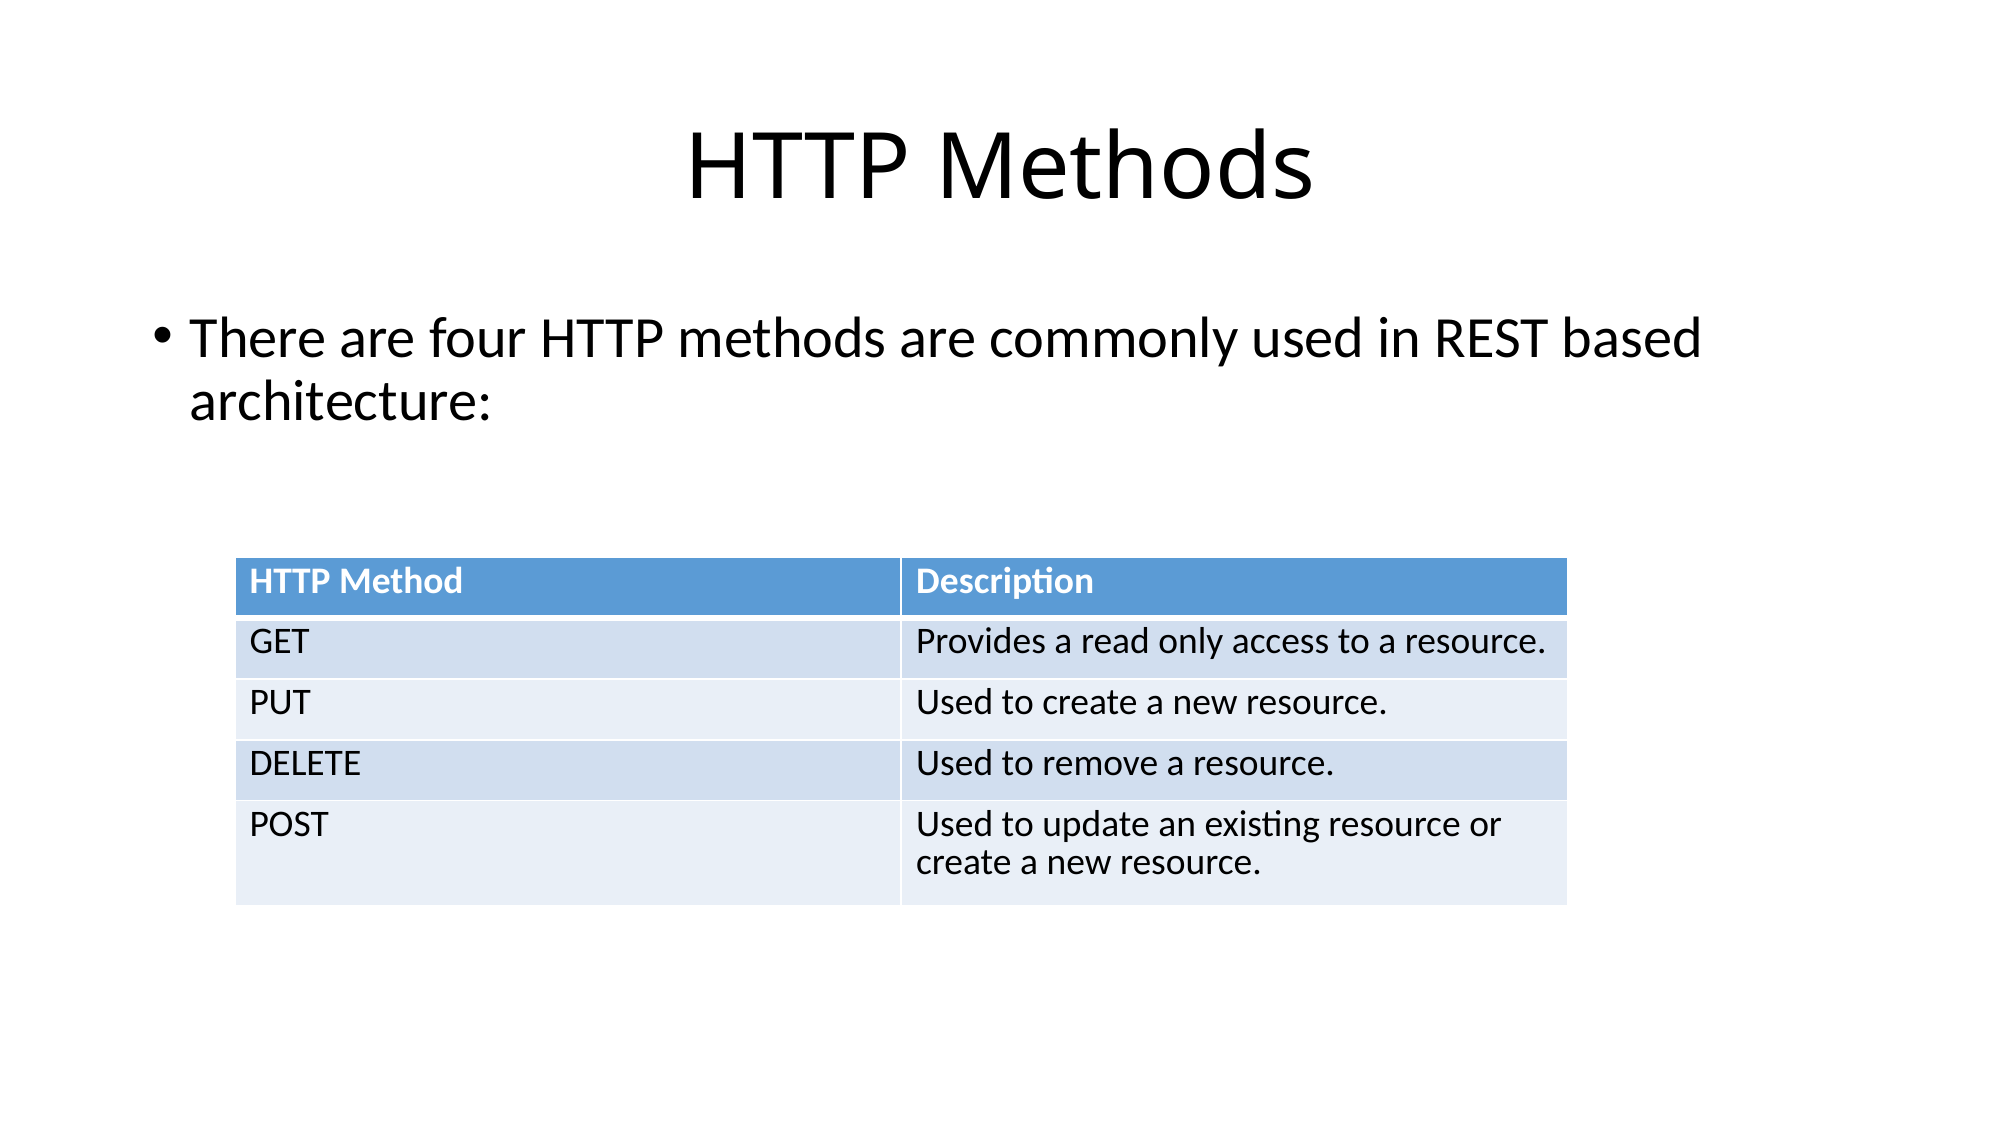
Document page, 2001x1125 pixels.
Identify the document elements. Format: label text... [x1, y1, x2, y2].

table_cell PUT [236, 680, 900, 739]
table_cell POST [236, 801, 900, 905]
table_cell GET [236, 621, 900, 678]
table_cell Used to remove a resource. [902, 741, 1567, 800]
title HTTP Methods [137, 59, 1863, 278]
table_cell Used to update an existing resource or create a new resource. [902, 801, 1567, 905]
table_cell Used to create a new resource. [902, 680, 1567, 739]
table_cell DELETE [236, 741, 900, 800]
table_cell Provides a read only access to a resource. [902, 621, 1567, 678]
table_header HTTP Method [236, 558, 900, 615]
list There are four HTTP methods are commonly used in REST based architecture: [137, 299, 1863, 1014]
table_header Description [902, 558, 1567, 615]
